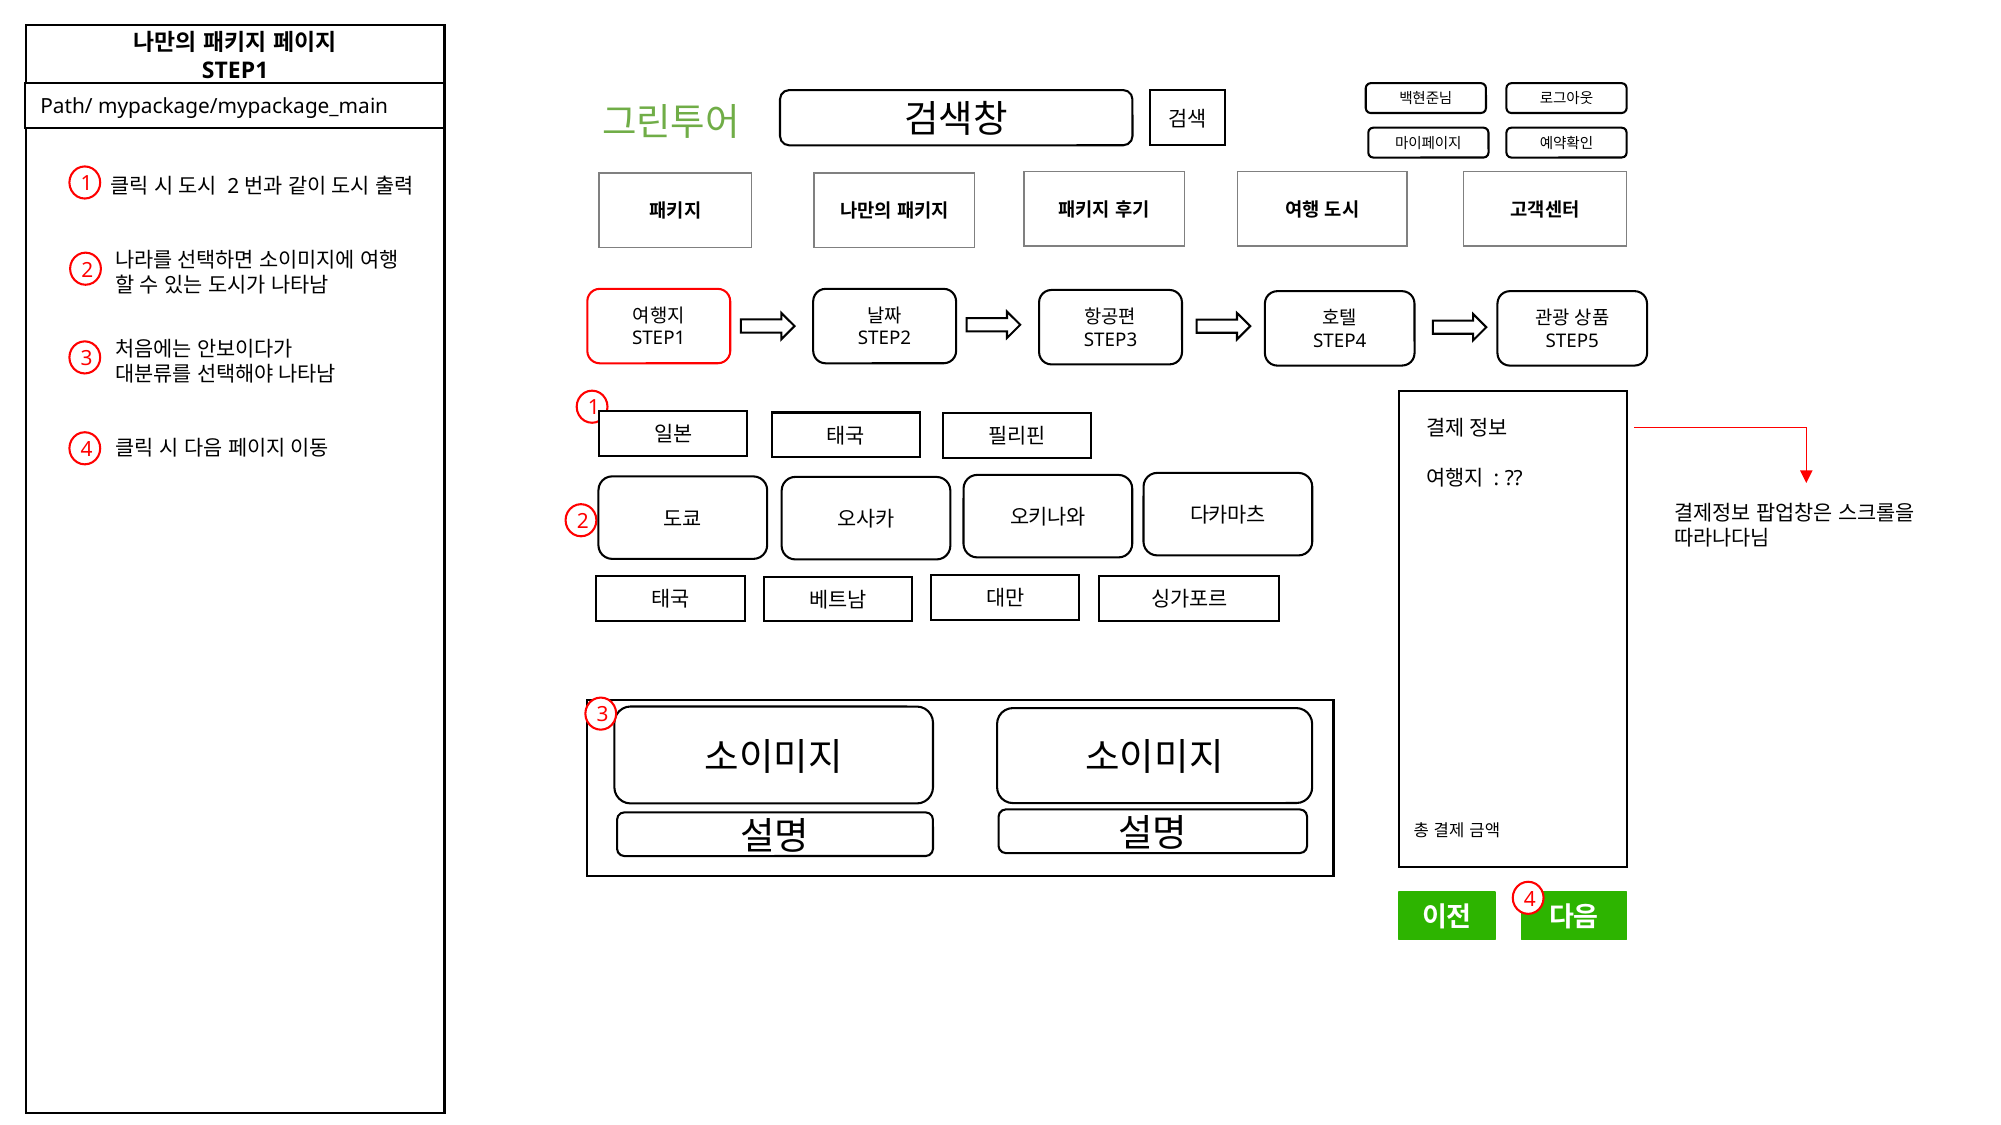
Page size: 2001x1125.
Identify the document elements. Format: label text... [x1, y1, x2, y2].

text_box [1634, 426, 1807, 483]
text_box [598, 171, 1627, 248]
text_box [598, 472, 1313, 560]
text_box [739, 310, 796, 342]
text_box 클릭 시 다음 페이지 이동 [101, 427, 374, 467]
text_box 4 [68, 431, 102, 466]
text_box 일본 [598, 410, 748, 457]
text_box 호텔 STEP4 [1263, 290, 1416, 367]
text_box Path/ mypackage/mypackage_main [24, 82, 446, 129]
text_box 여행지 STEP1 [586, 287, 732, 365]
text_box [1365, 83, 1627, 158]
text_box 클릭 시 도시 2번과 같이 도시 출력 [95, 165, 455, 206]
text_box 검색 [1149, 89, 1226, 146]
text_box [25, 129, 446, 1114]
text_box 필리핀 [942, 412, 1092, 459]
text_box 태국 [771, 411, 921, 458]
text_box 1 [575, 389, 609, 424]
text_box 태국 [595, 575, 746, 622]
text_box 대만 [930, 574, 1080, 621]
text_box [587, 699, 1334, 877]
text_box 이전 [1398, 891, 1496, 940]
text_box [965, 309, 1022, 341]
text_box 총 결제 금액 [1398, 812, 1627, 848]
text_box 2 [69, 251, 102, 286]
text_box 1 [68, 165, 102, 200]
text_box 3 [68, 340, 102, 375]
text_box 항공편 STEP3 [1038, 288, 1184, 366]
text_box 다음 [1521, 891, 1627, 940]
text_box 처음에는 안보이다가 대분류를 선택해야 나타남 [100, 328, 432, 393]
text_box 결제 정보 여행지 : ?? [1411, 407, 1622, 497]
text_box 검색창 [778, 89, 1134, 147]
text_box 관광 상품 STEP5 [1496, 290, 1649, 367]
text_box [1195, 310, 1252, 342]
text_box 나라를 선택하면 소이미지에 여행 할 수 있는 도시가 나타남 [100, 239, 423, 305]
text_box [1398, 390, 1628, 868]
text_box 날짜 STEP2 [812, 287, 958, 365]
text_box 베트남 [763, 576, 913, 622]
text_box 4 [1511, 880, 1545, 915]
text_box 결제정보 팝업창은 스크롤을 따라나다님 [1659, 482, 1954, 568]
text_box 2 [564, 503, 597, 538]
text_box 그린투어 [587, 90, 772, 150]
text_box 나만의 패키지 페이지 STEP1 [25, 24, 446, 82]
text_box [1431, 311, 1488, 343]
text_box 싱가포르 [1098, 575, 1280, 622]
